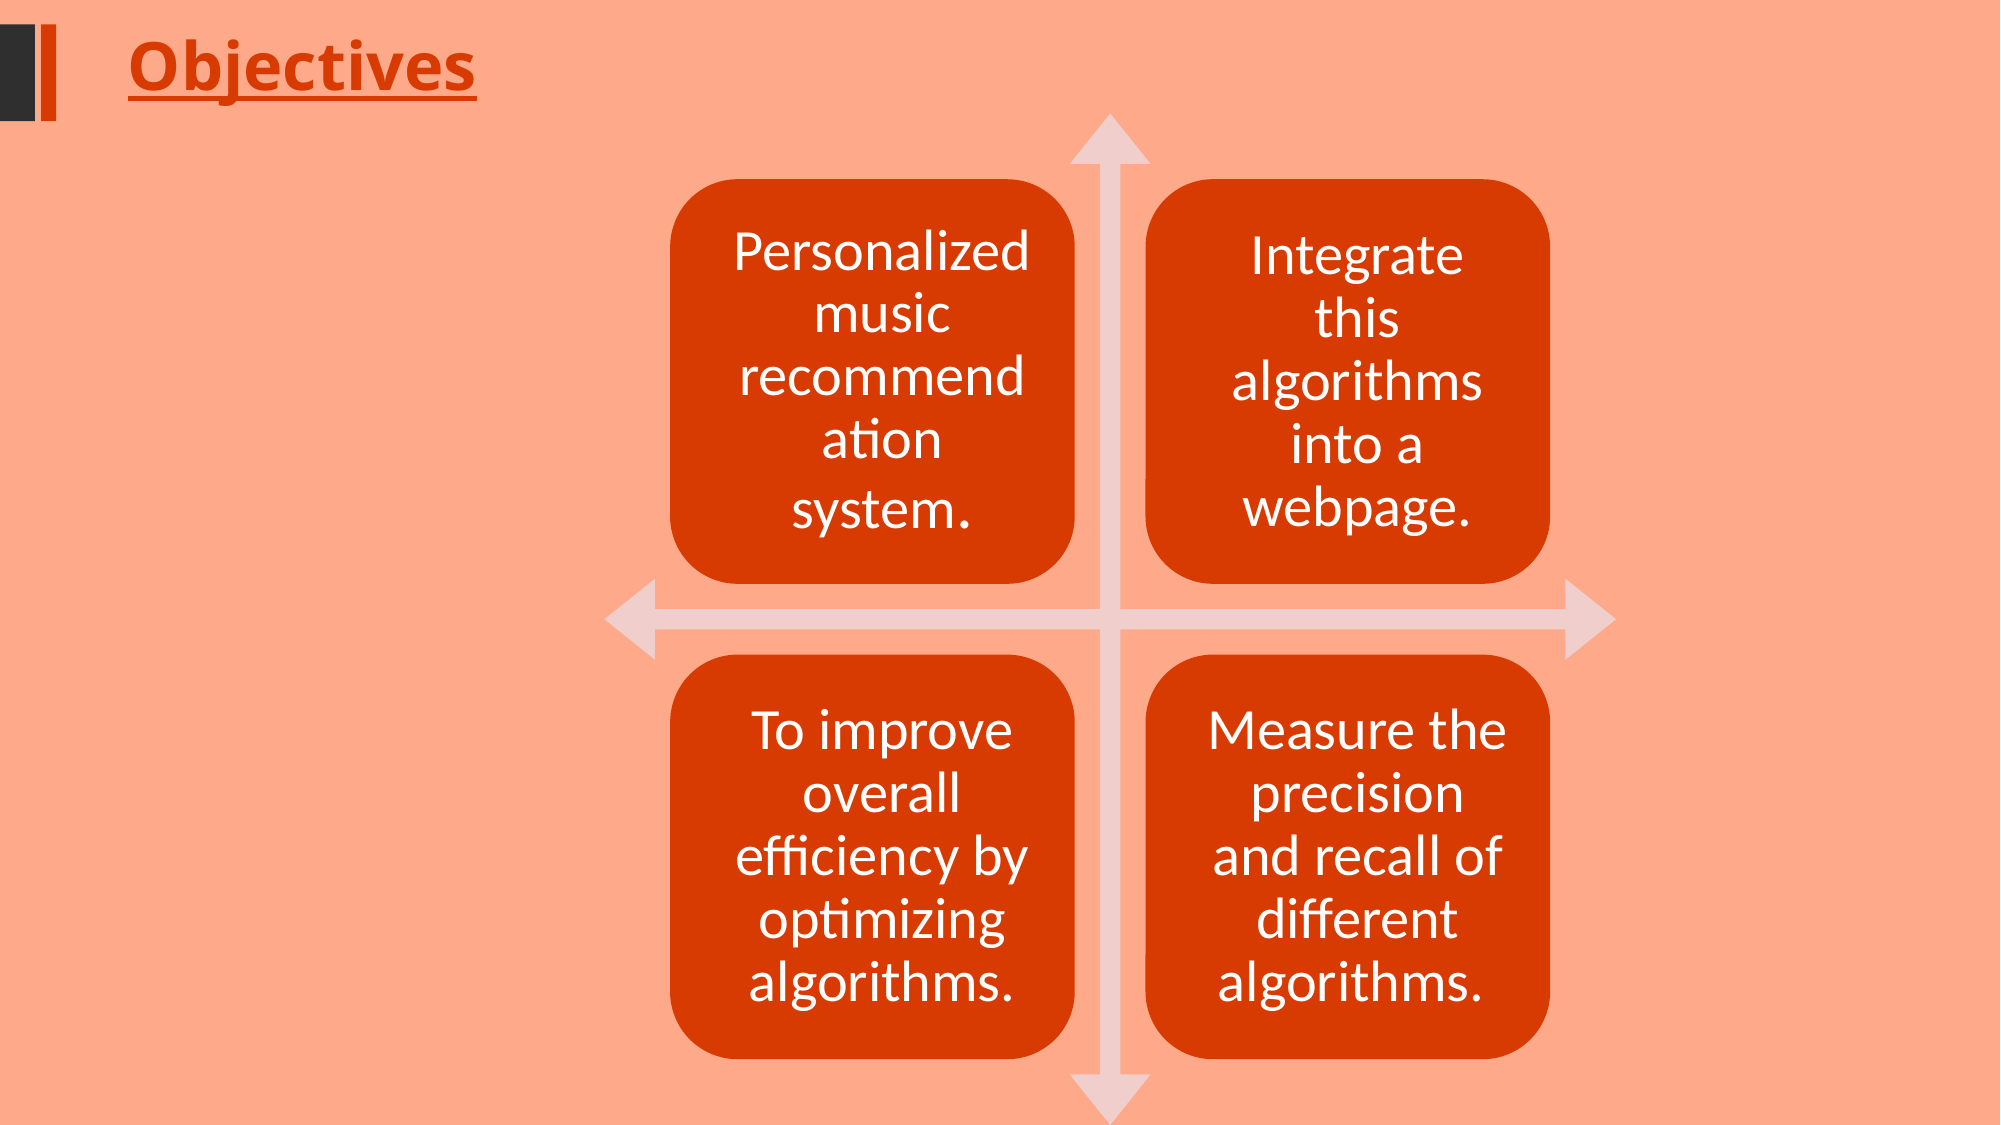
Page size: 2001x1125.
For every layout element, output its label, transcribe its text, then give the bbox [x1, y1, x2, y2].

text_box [333, 113, 1887, 1125]
text_box Objectives [112, 32, 1114, 111]
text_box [0, 24, 57, 122]
